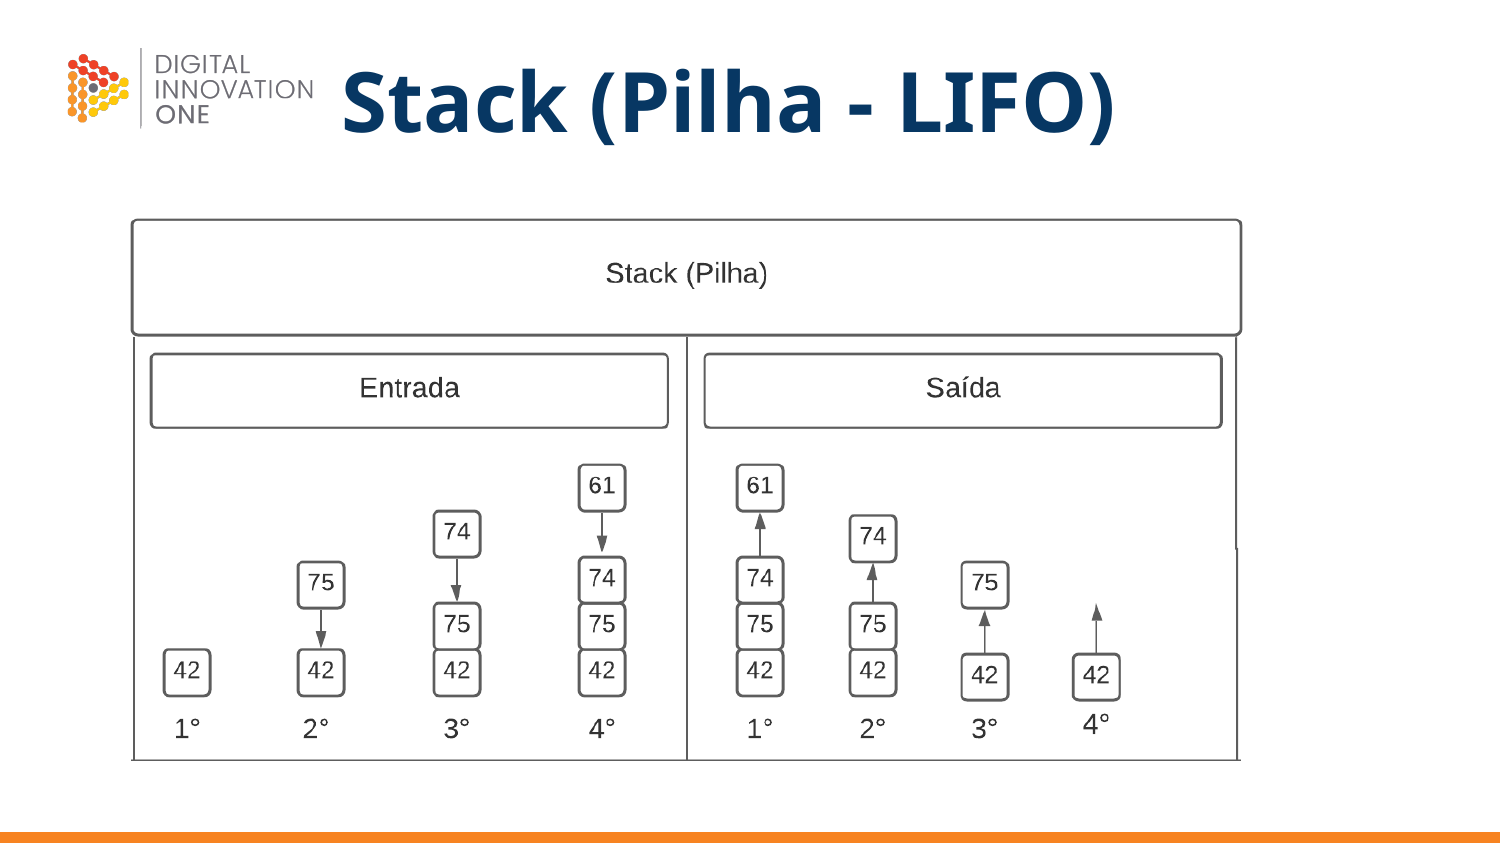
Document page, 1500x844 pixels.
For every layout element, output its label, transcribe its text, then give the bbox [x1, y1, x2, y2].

subtitle Stack (Pilha - LIFO) [30, 50, 1429, 148]
picture [55, 171, 1316, 809]
text_box [0, 832, 1500, 843]
picture [50, 39, 331, 138]
